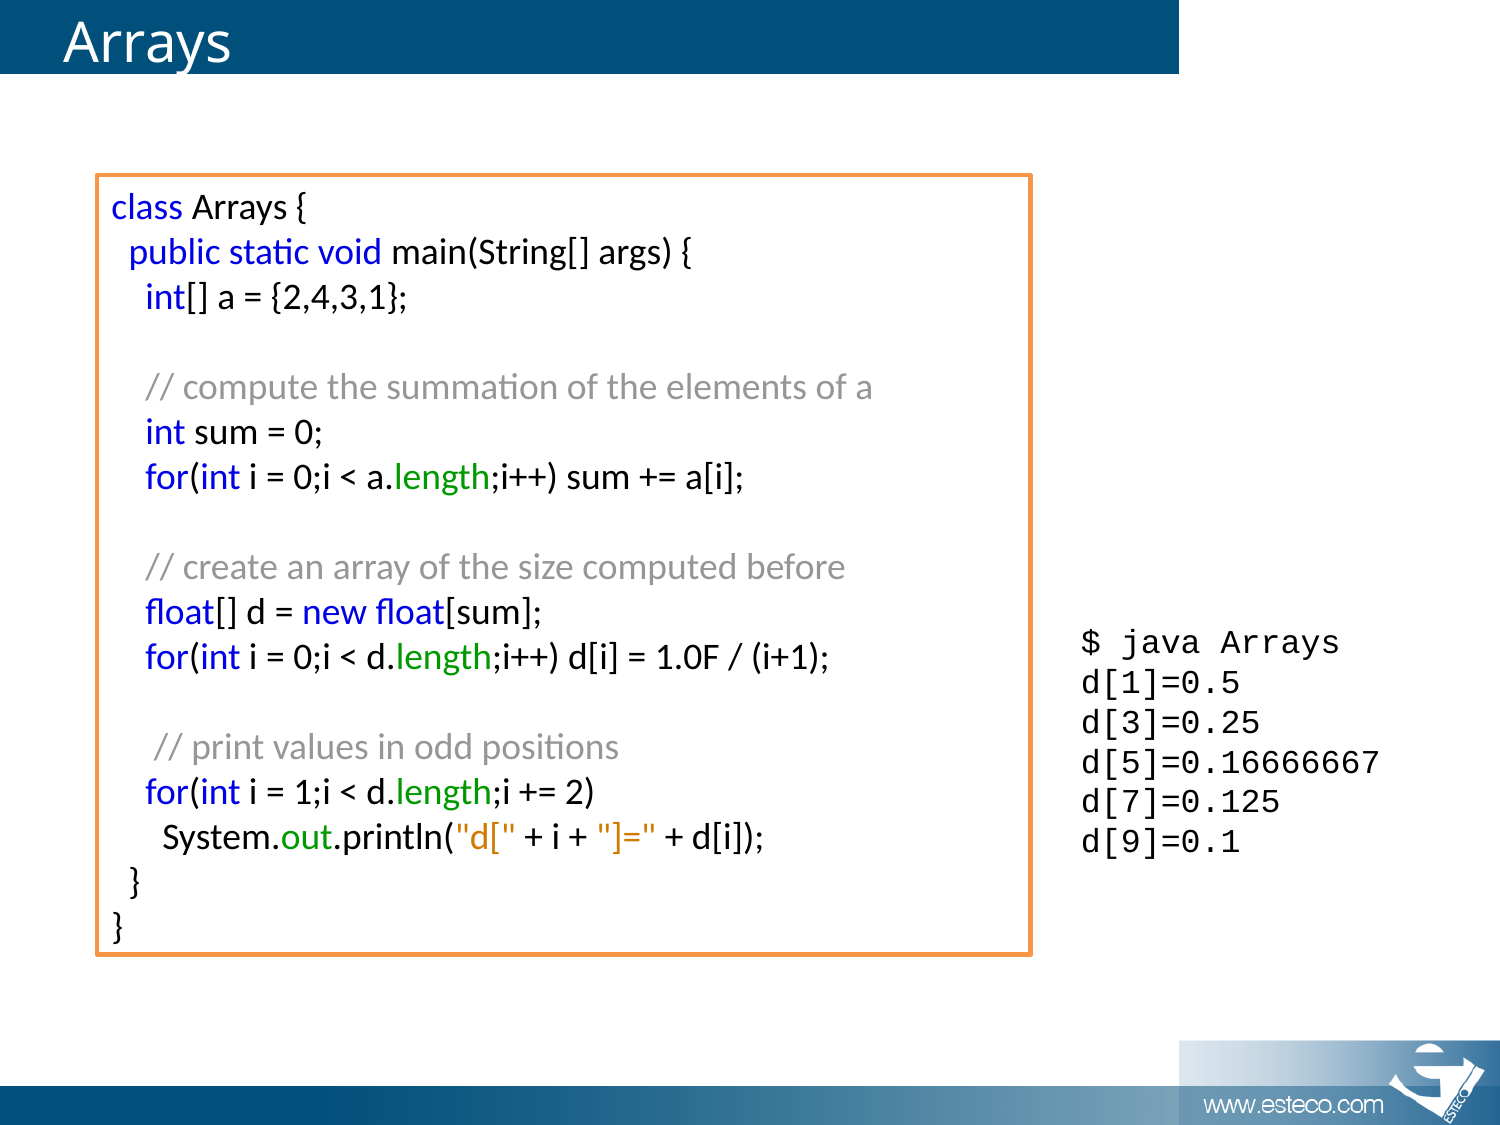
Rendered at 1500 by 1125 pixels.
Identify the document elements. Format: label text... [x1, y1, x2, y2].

title Arrays [48, 0, 1192, 80]
text_box class Arrays { public static void main(String[] args) { int[] a = {2,4,3,1}; // compute the summation of the elements of a int sum = 0; for(int i = 0;i < a.length;i++) sum += a[i]; // create an array of the size computed before float[] d = new float[sum]; for(int i = 0;i < d.length;i++) d[i] = 1.0F / (i+1); // print values in odd positions for(int i = 1;i < d.length;i += 2) System.out.println("d[" + i + "]=" + d[i]); } } [95, 173, 1033, 957]
picture [0, 0, 1500, 1125]
text_box $ java Arrays d[1]=0.5 d[3]=0.25 d[5]=0.16666667 d[7]=0.125 d[9]=0.1 [1080, 619, 1471, 963]
